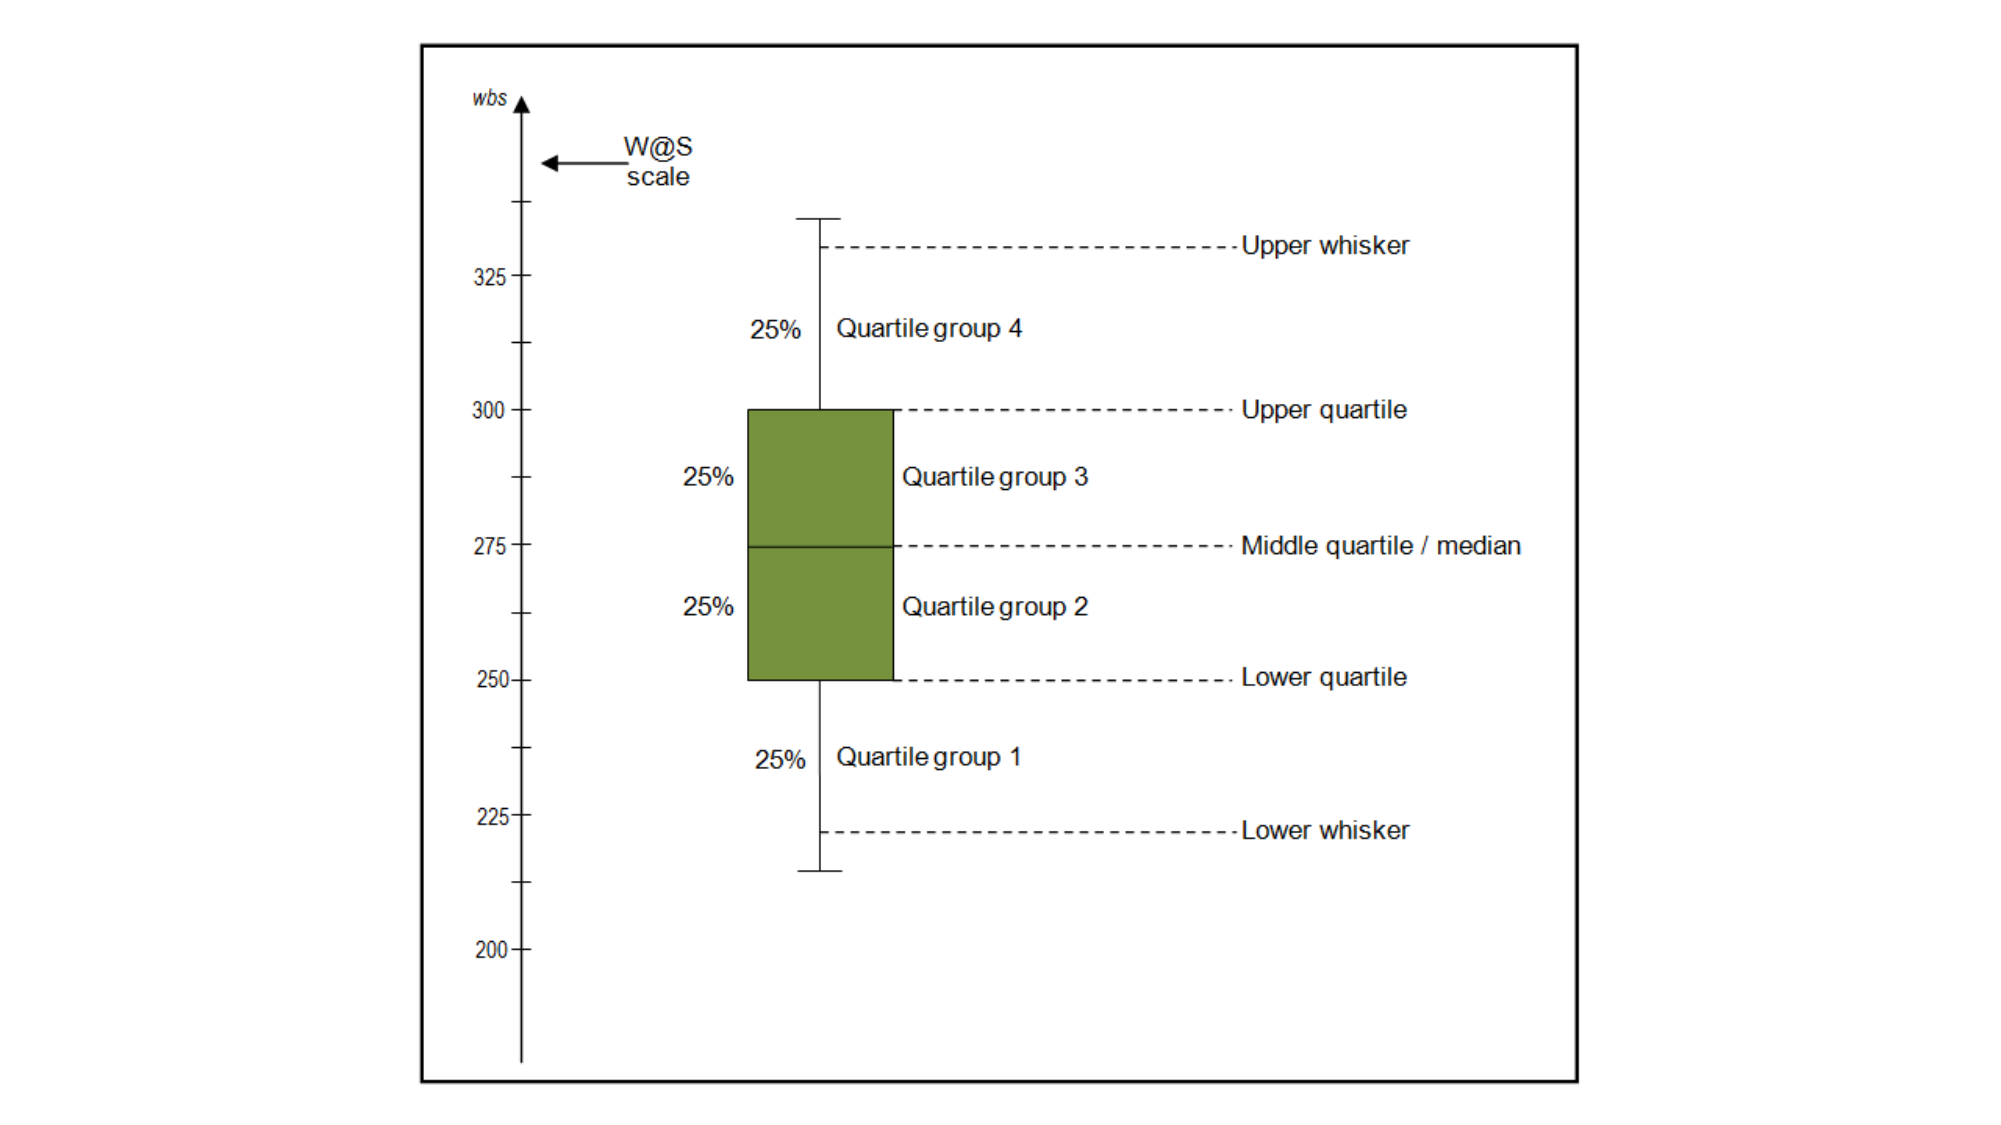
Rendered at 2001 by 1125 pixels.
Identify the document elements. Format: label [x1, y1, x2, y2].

picture [413, 37, 1587, 1088]
